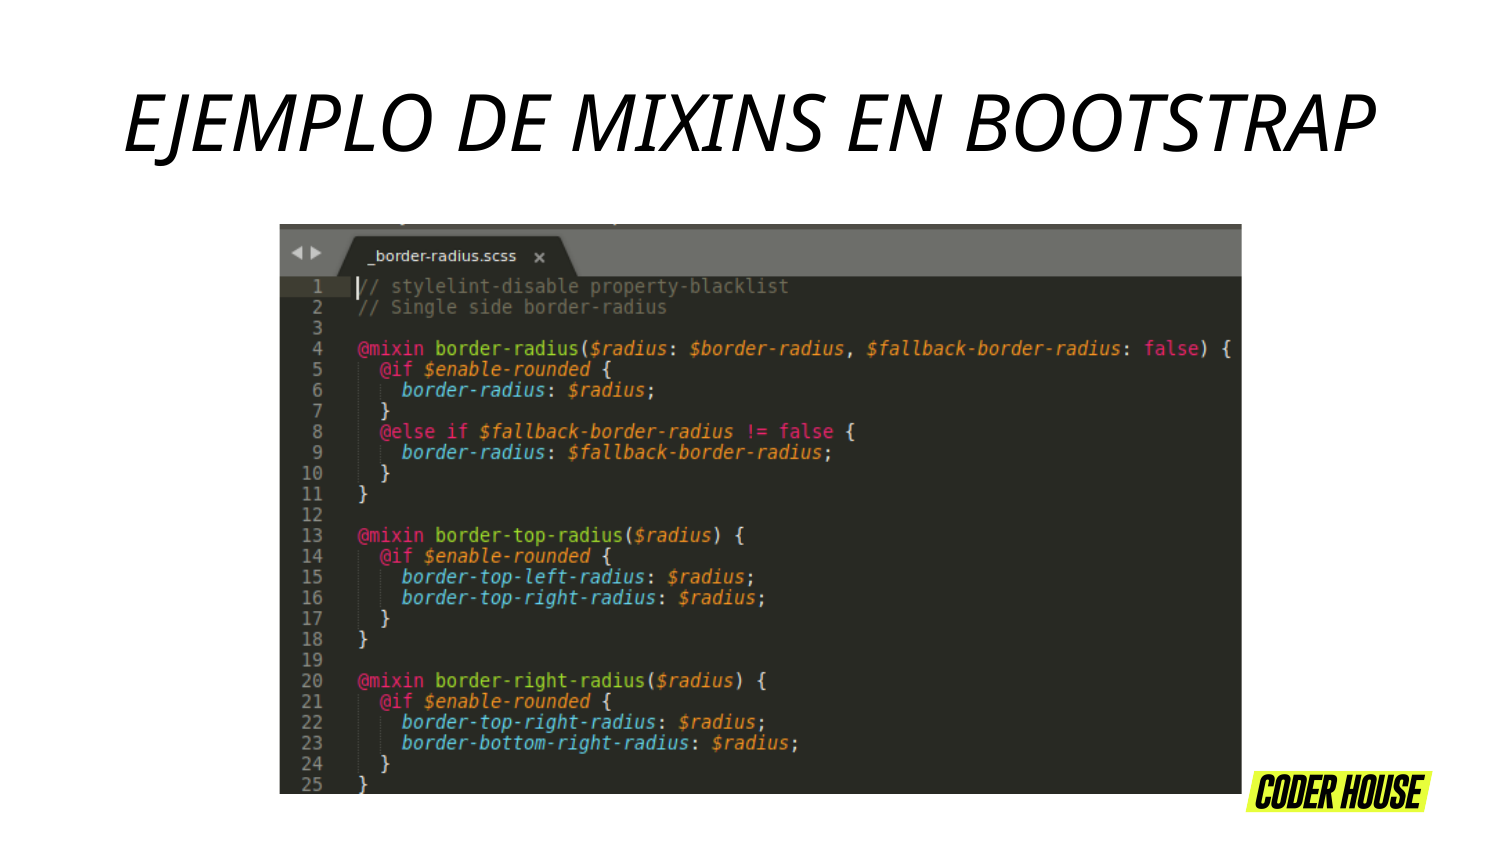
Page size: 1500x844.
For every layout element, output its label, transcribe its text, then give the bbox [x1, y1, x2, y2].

picture [279, 224, 1437, 819]
text_box EJEMPLO DE MIXINS EN BOOTSTRAP [105, 43, 1395, 158]
